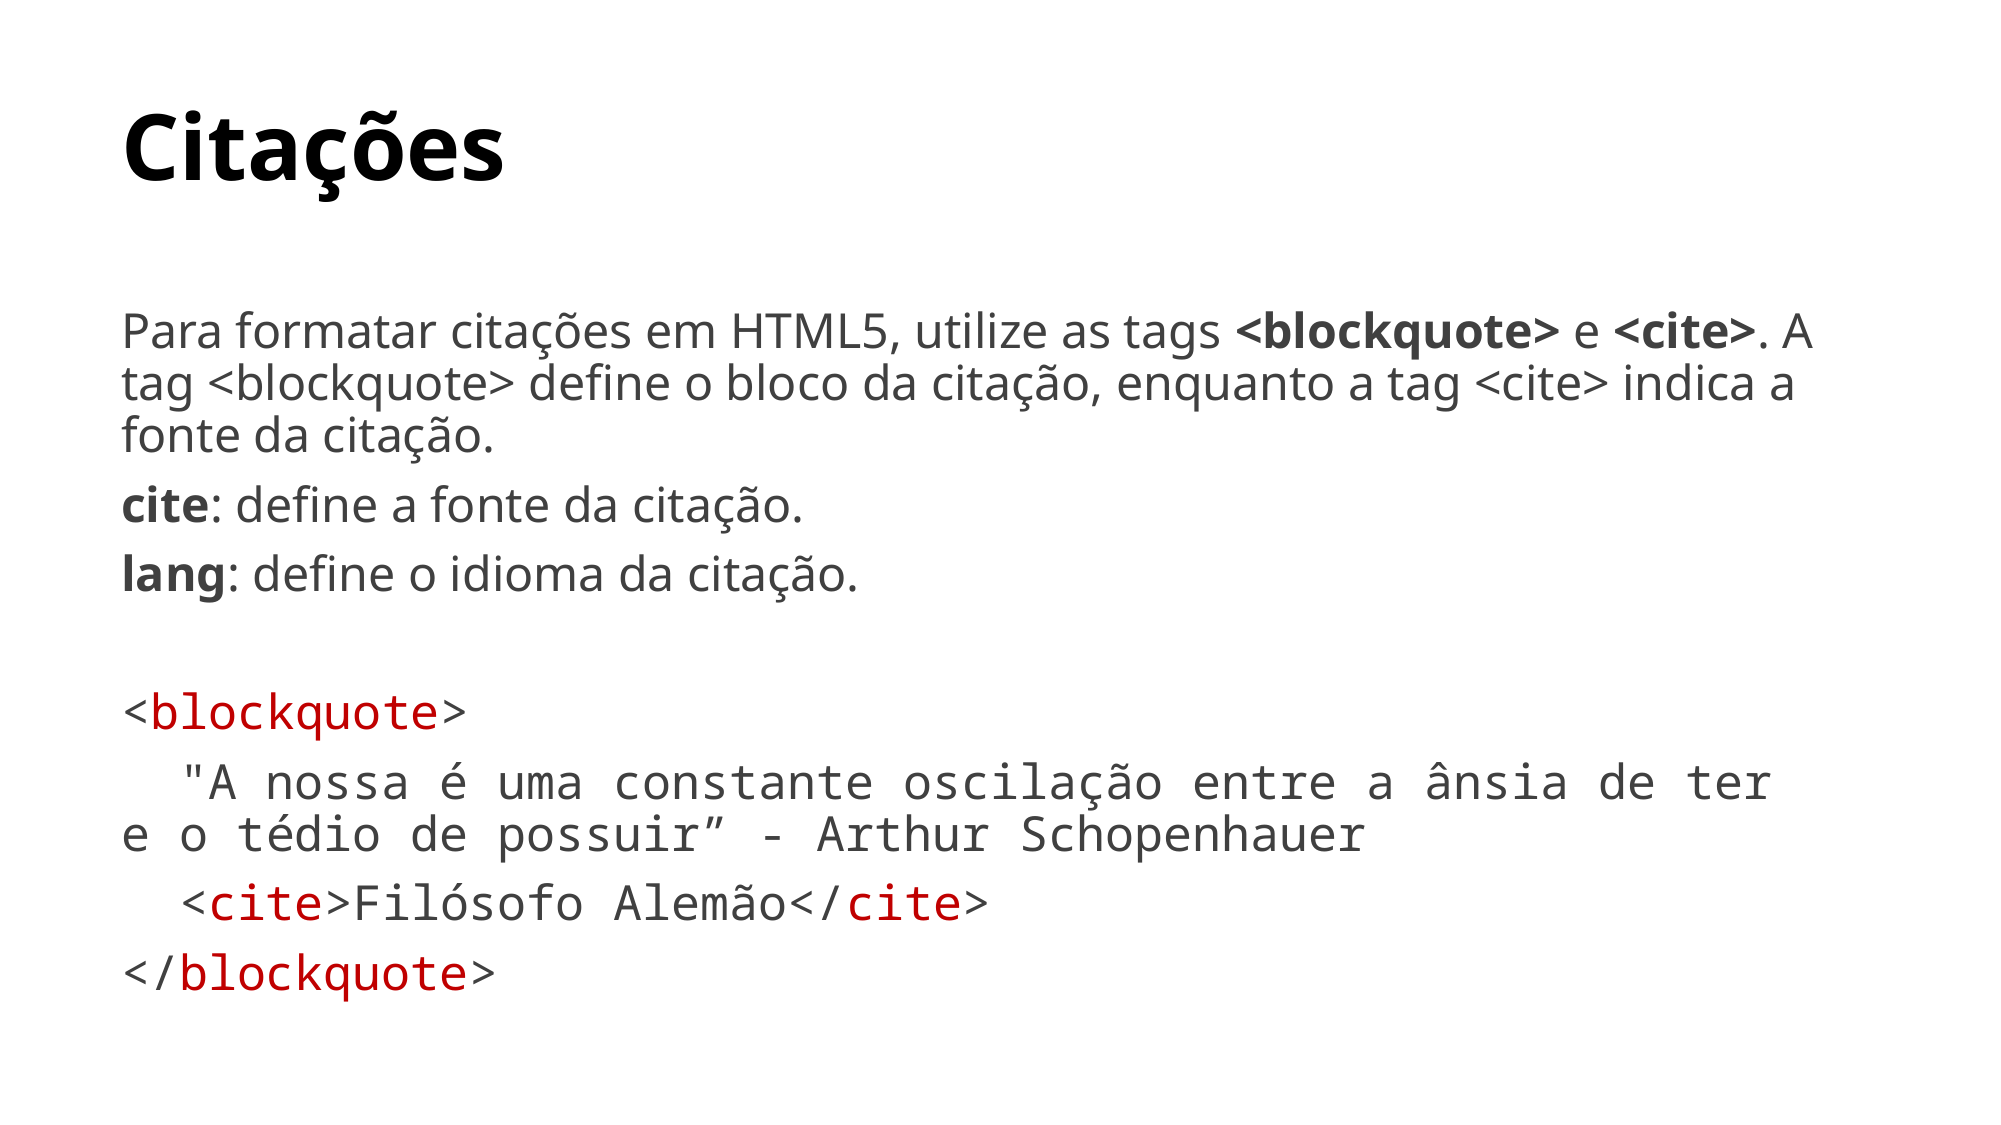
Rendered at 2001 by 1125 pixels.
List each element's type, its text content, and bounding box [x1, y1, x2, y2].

title Citações [106, 42, 1832, 260]
list Para formatar citações em HTML5, utilize as tags <blockquote> e <cite>. A tag <blockquote> define o bloco da citação, enquanto a tag <cite> indica a fonte da citação. cite: define a fonte da citação. lang: define o idioma da citação. <blockquote> "A nossa é uma constante oscilação entre a ânsia de ter e o tédio de possuir” - Arthur Schopenhauer <cite>Filósofo Alemão</cite> </blockquote> [106, 299, 1832, 1014]
